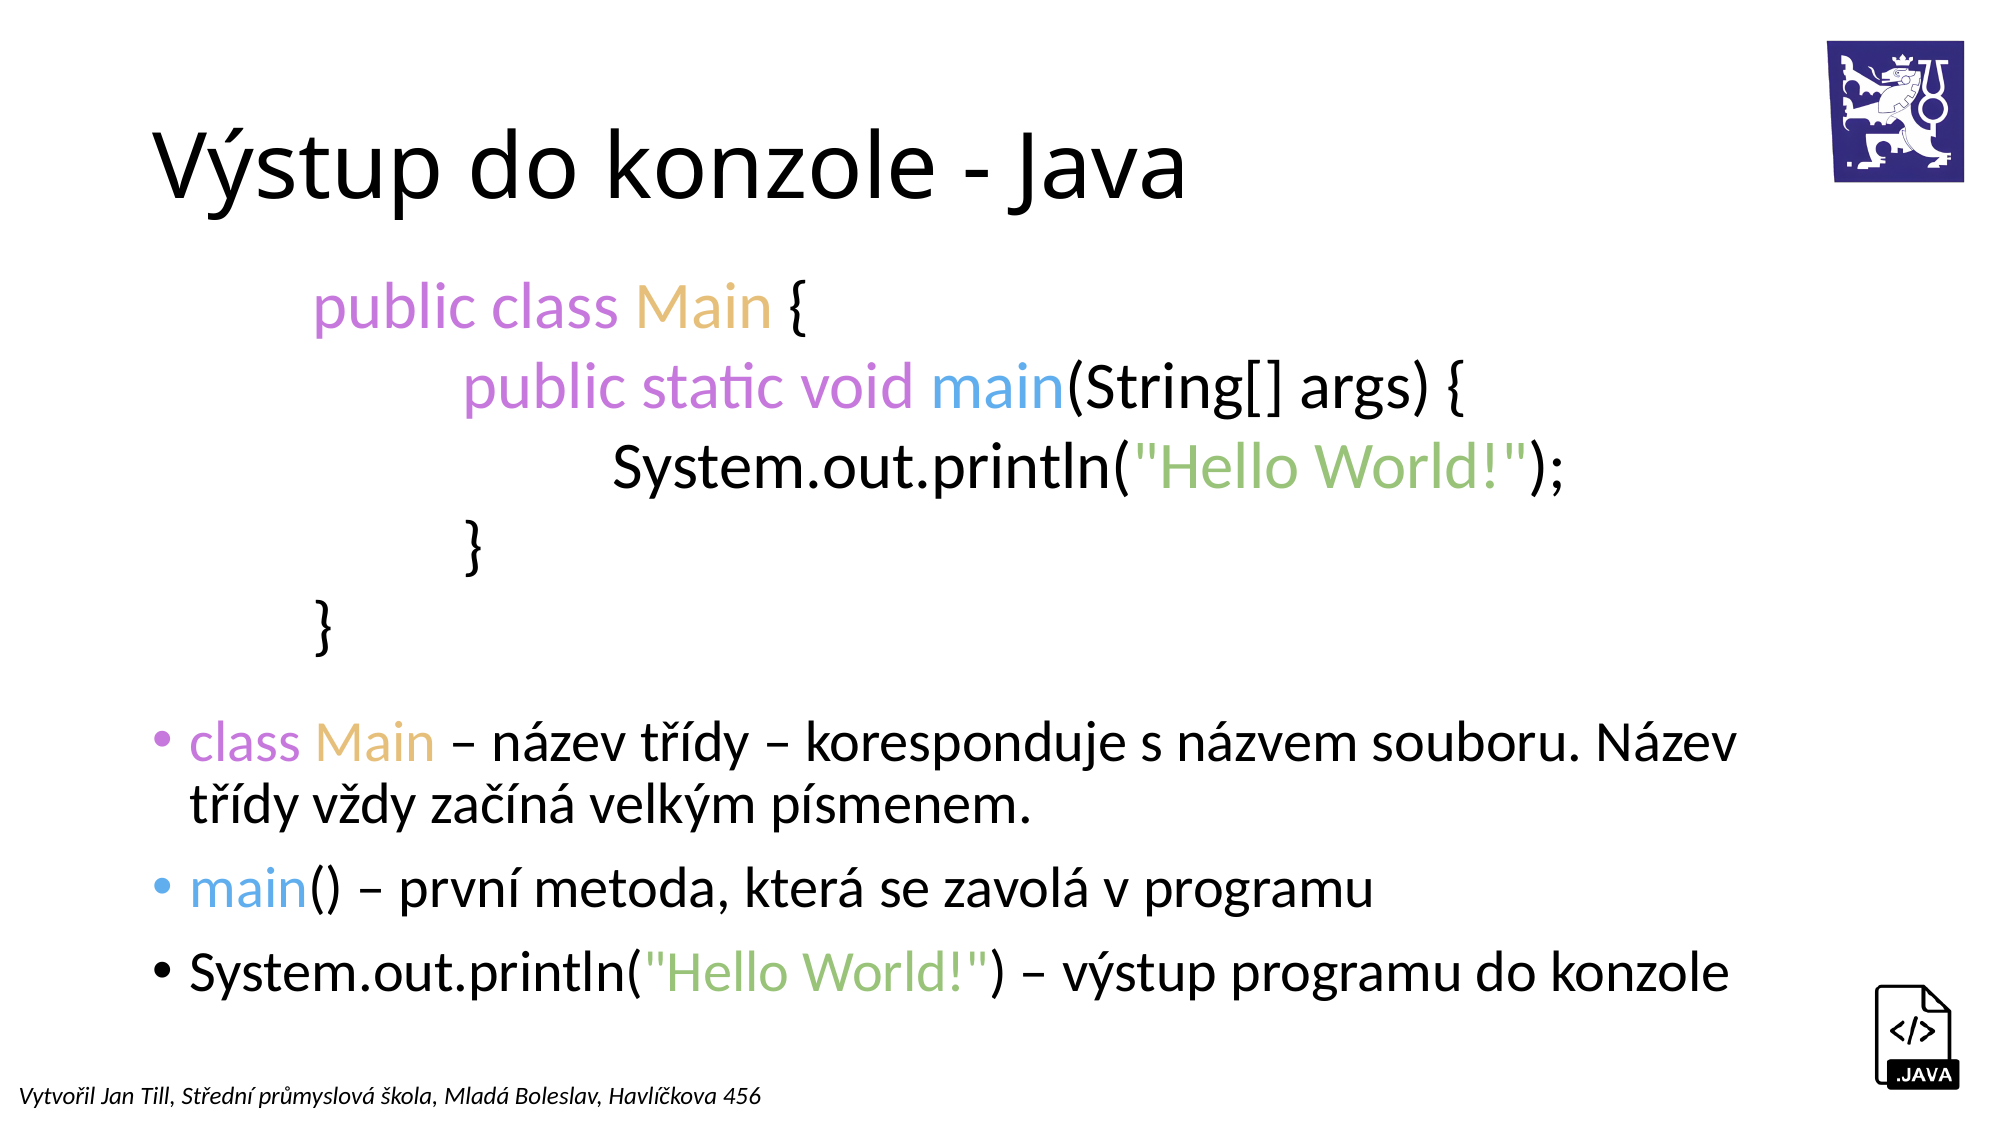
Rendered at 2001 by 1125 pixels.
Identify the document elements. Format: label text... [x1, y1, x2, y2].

text_box public class Main { public static void main(String[] args) { System.out.println("Hello World!"); } } [298, 254, 2000, 670]
title Výstup do konzole - Java [137, 59, 1863, 278]
list class Main – název třídy – koresponduje s názvem souboru. Název třídy vždy začíná velkým písmenem. main() – první metoda, která se zavolá v programu System.out.println("Hello World!") – výstup programu do konzole [137, 703, 1863, 1014]
picture [1822, 947, 2000, 1125]
text_box Vytvořil Jan Till, Střední průmyslová škola, Mladá Boleslav, Havlíčkova 456 [3, 1072, 778, 1117]
picture [1822, 38, 1969, 185]
